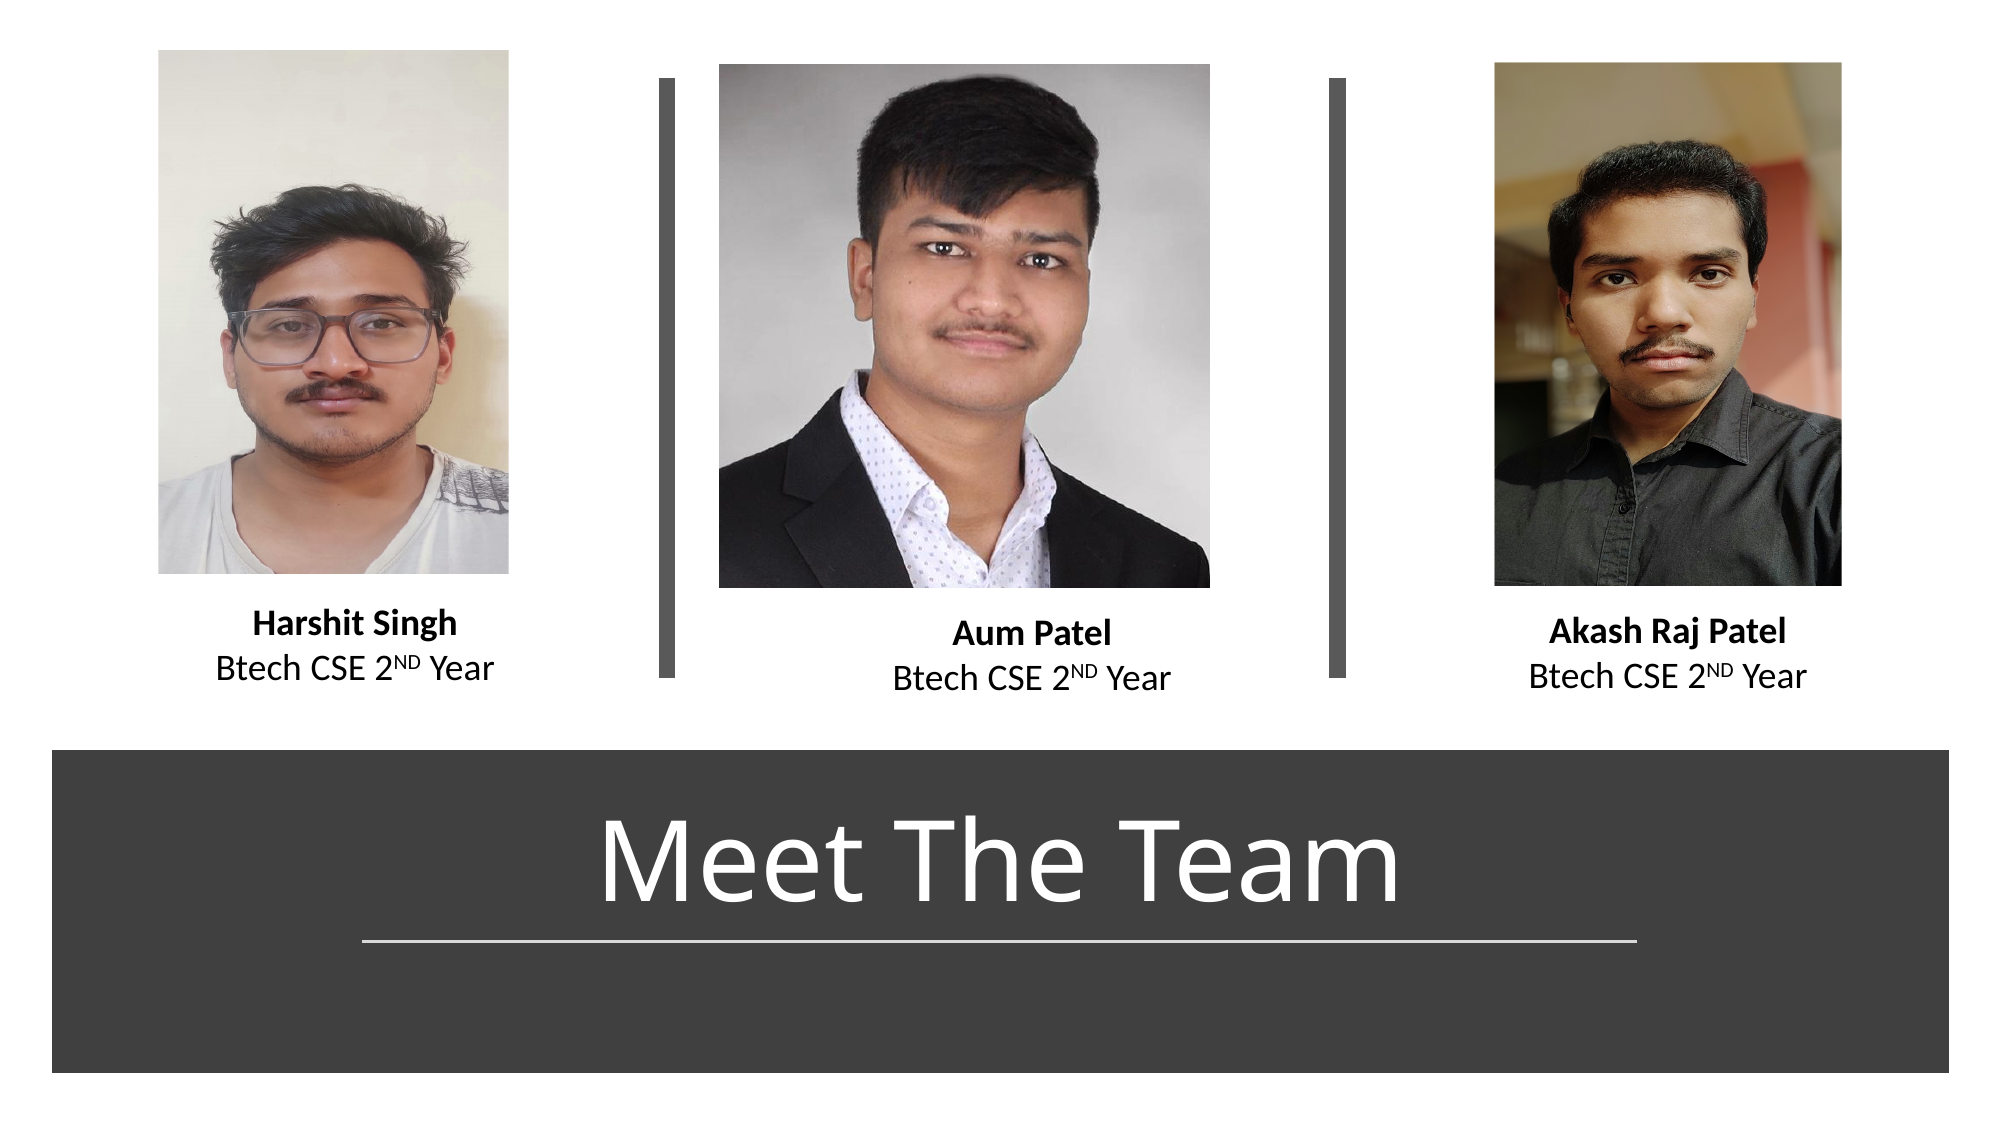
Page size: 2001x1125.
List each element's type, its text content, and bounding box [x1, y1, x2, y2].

picture [1406, 63, 1930, 586]
picture [158, 50, 509, 574]
text_box [61, 759, 1939, 1064]
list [719, 64, 1210, 588]
text_box Harshit Singh Btech CSE 2ND Year [200, 590, 510, 696]
title Meet The Team [86, 780, 1914, 933]
text_box Aum Patel Btech CSE 2ND Year [855, 600, 1210, 750]
text_box Akash Raj Patel Btech CSE 2ND Year [1494, 598, 1842, 749]
